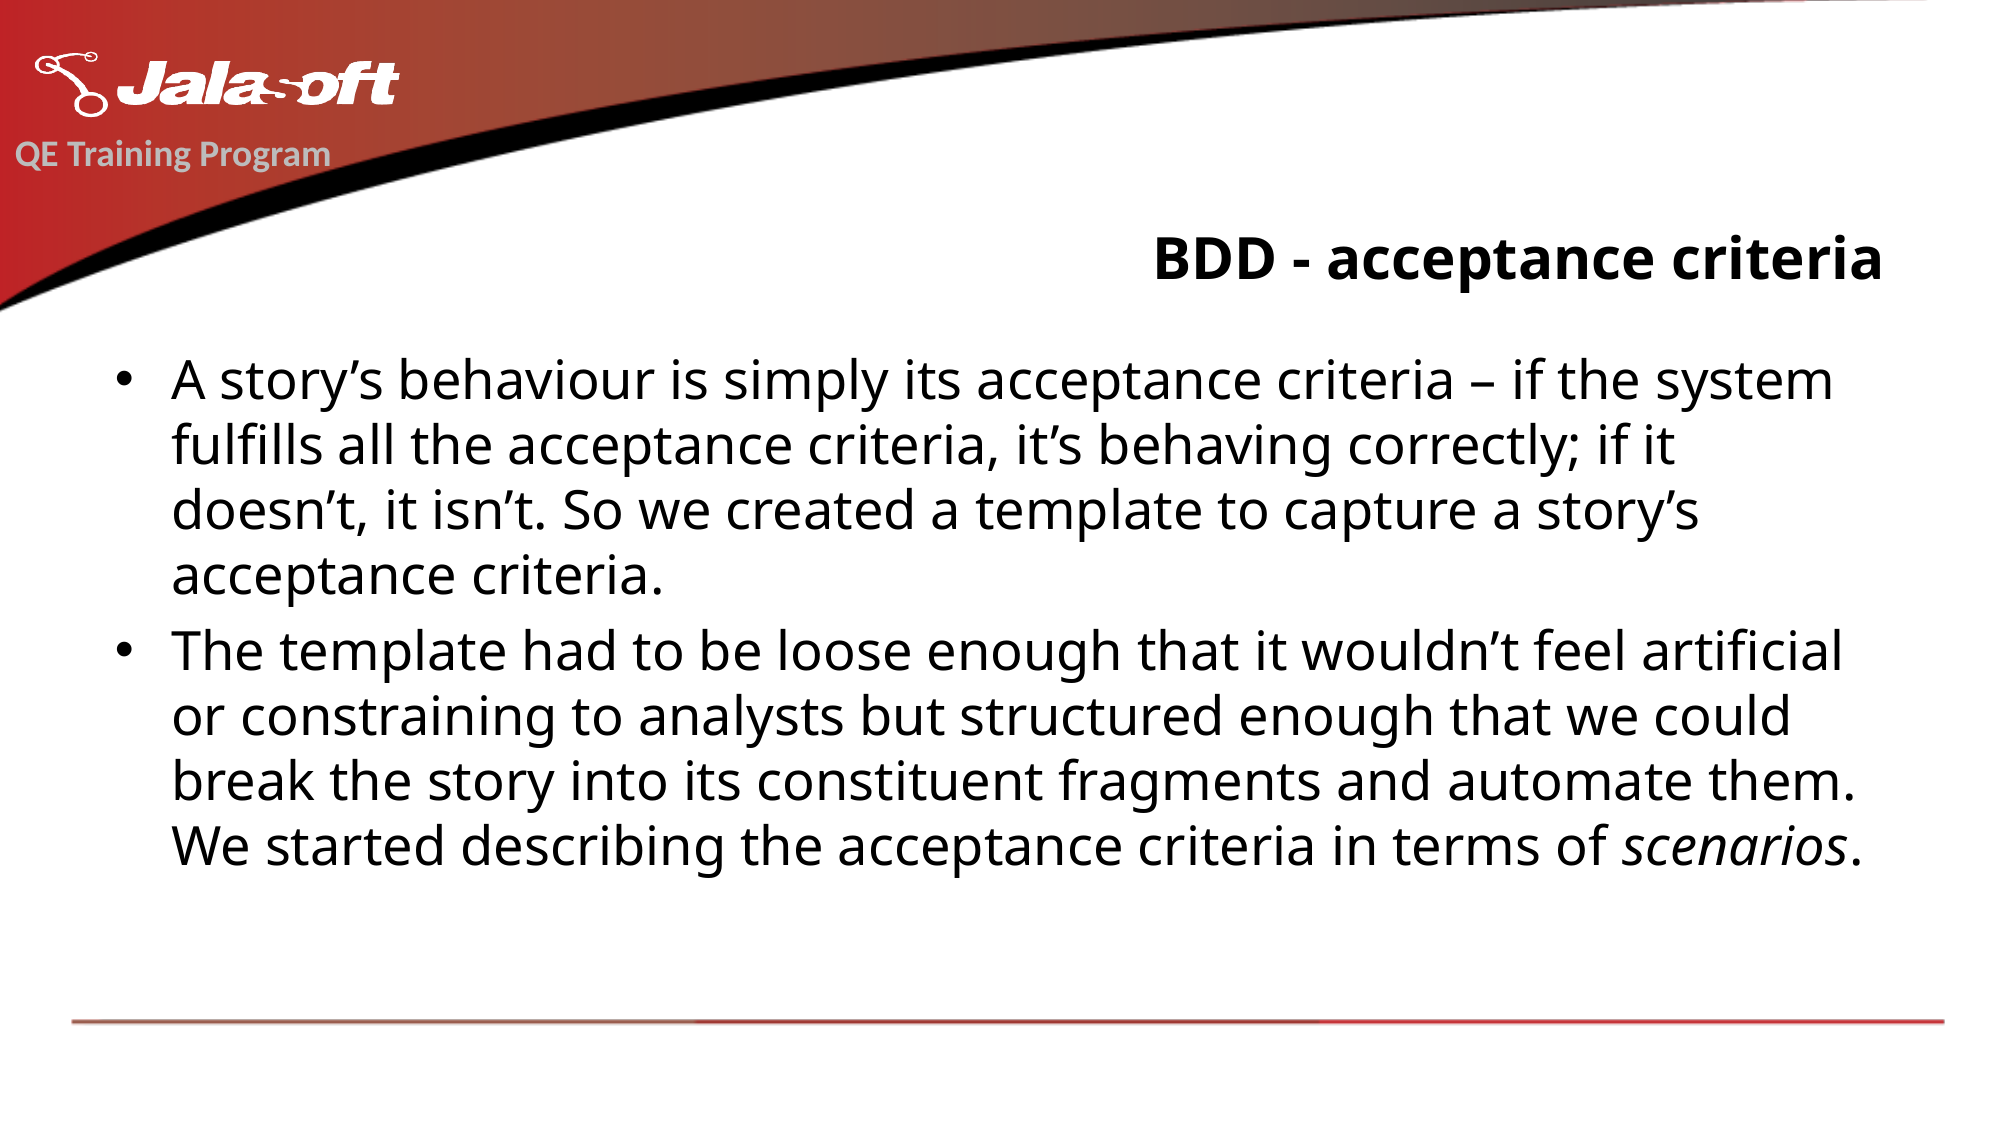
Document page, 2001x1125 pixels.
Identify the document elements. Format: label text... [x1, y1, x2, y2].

list A story’s behaviour is simply its acceptance criteria – if the system fulfills all the acceptance criteria, it’s behaving correctly; if it doesn’t, it isn’t. So we created a template to capture a story’s acceptance criteria. The template had to be loose enough that it wouldn’t feel artificial or constraining to analysts but structured enough that we could break the story into its constituent fragments and automate them. We started describing the acceptance criteria in terms of scenarios. [99, 337, 1900, 1013]
picture [0, 0, 2000, 1125]
title BDD - acceptance criteria [433, 187, 1900, 325]
text_box QE Training Program [0, 122, 441, 182]
